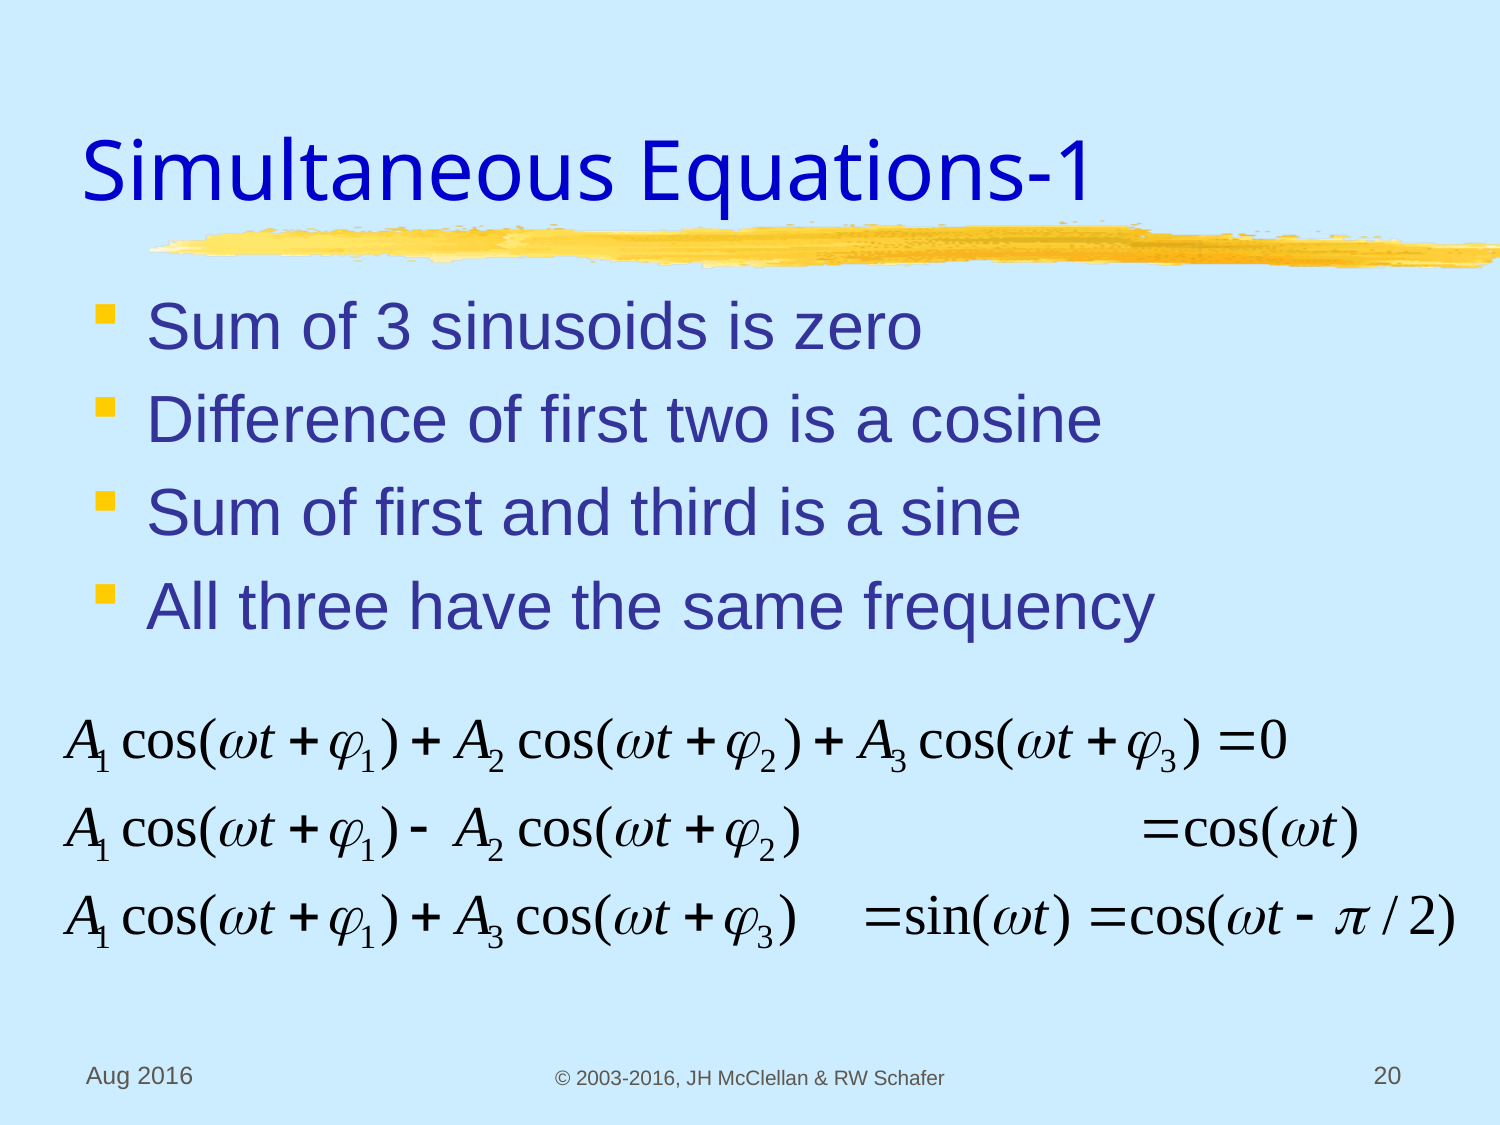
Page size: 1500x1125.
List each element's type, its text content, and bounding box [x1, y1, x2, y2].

footer © 2003-2016, JH McClellan & RW Schafer [512, 1021, 988, 1098]
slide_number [70, 1021, 384, 1098]
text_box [52, 701, 1466, 963]
picture [150, 226, 1500, 279]
slide_number 20 [1103, 1021, 1417, 1098]
title Simultaneous Equations-1 [66, 37, 1500, 226]
list Sum of 3 sinusoids is zero Difference of first two is a cosine Sum of first and third is a sine All three have the same frequency [74, 274, 1417, 376]
